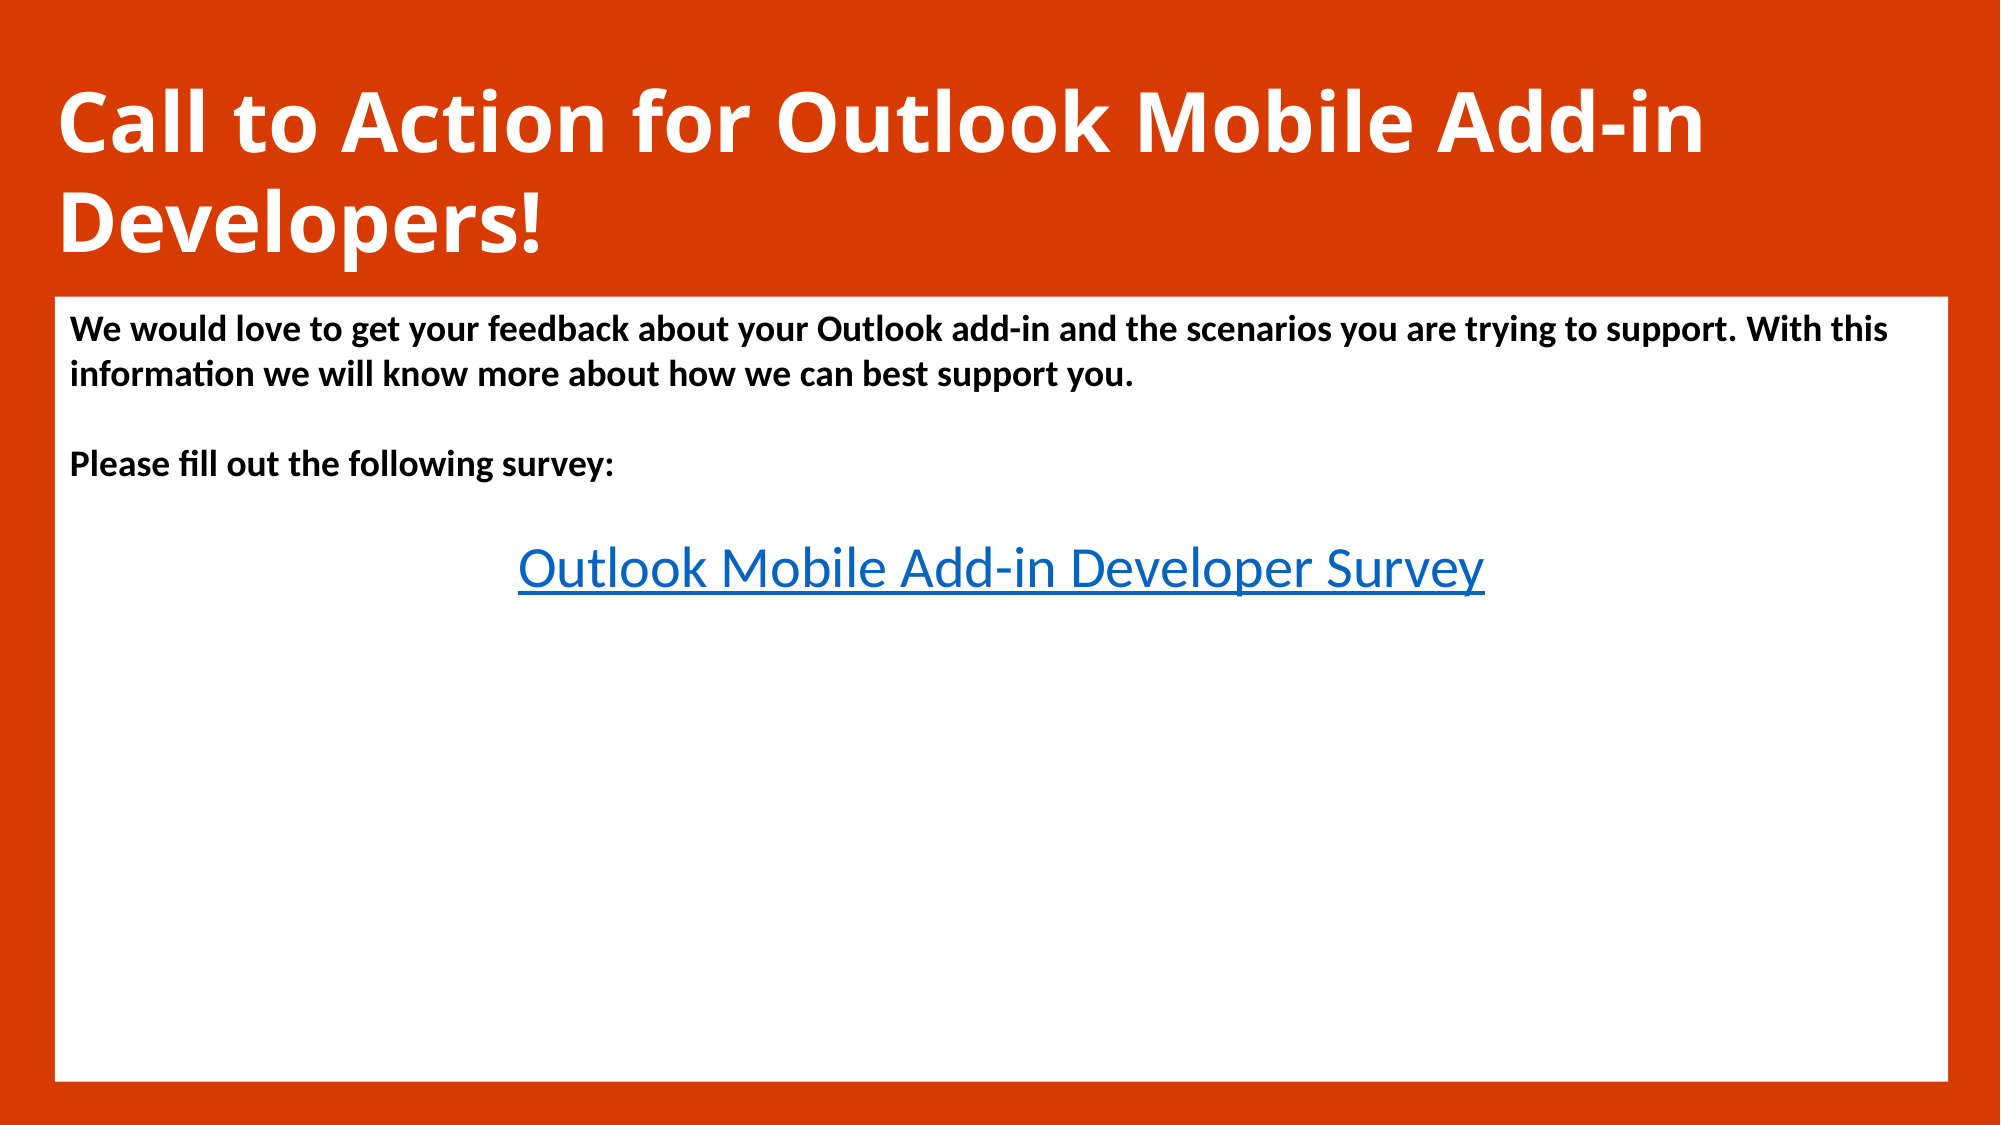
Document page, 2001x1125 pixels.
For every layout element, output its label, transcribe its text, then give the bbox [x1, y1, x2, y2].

text_box We would love to get your feedback about your Outlook add-in and the scenarios you are trying to support. With this information we will know more about how we can best support you. Please fill out the following survey: Outlook Mobile Add-in Developer Survey [54, 296, 1949, 1083]
text_box Call to Action for Outlook Mobile Add-in Developers! [41, 62, 1843, 277]
